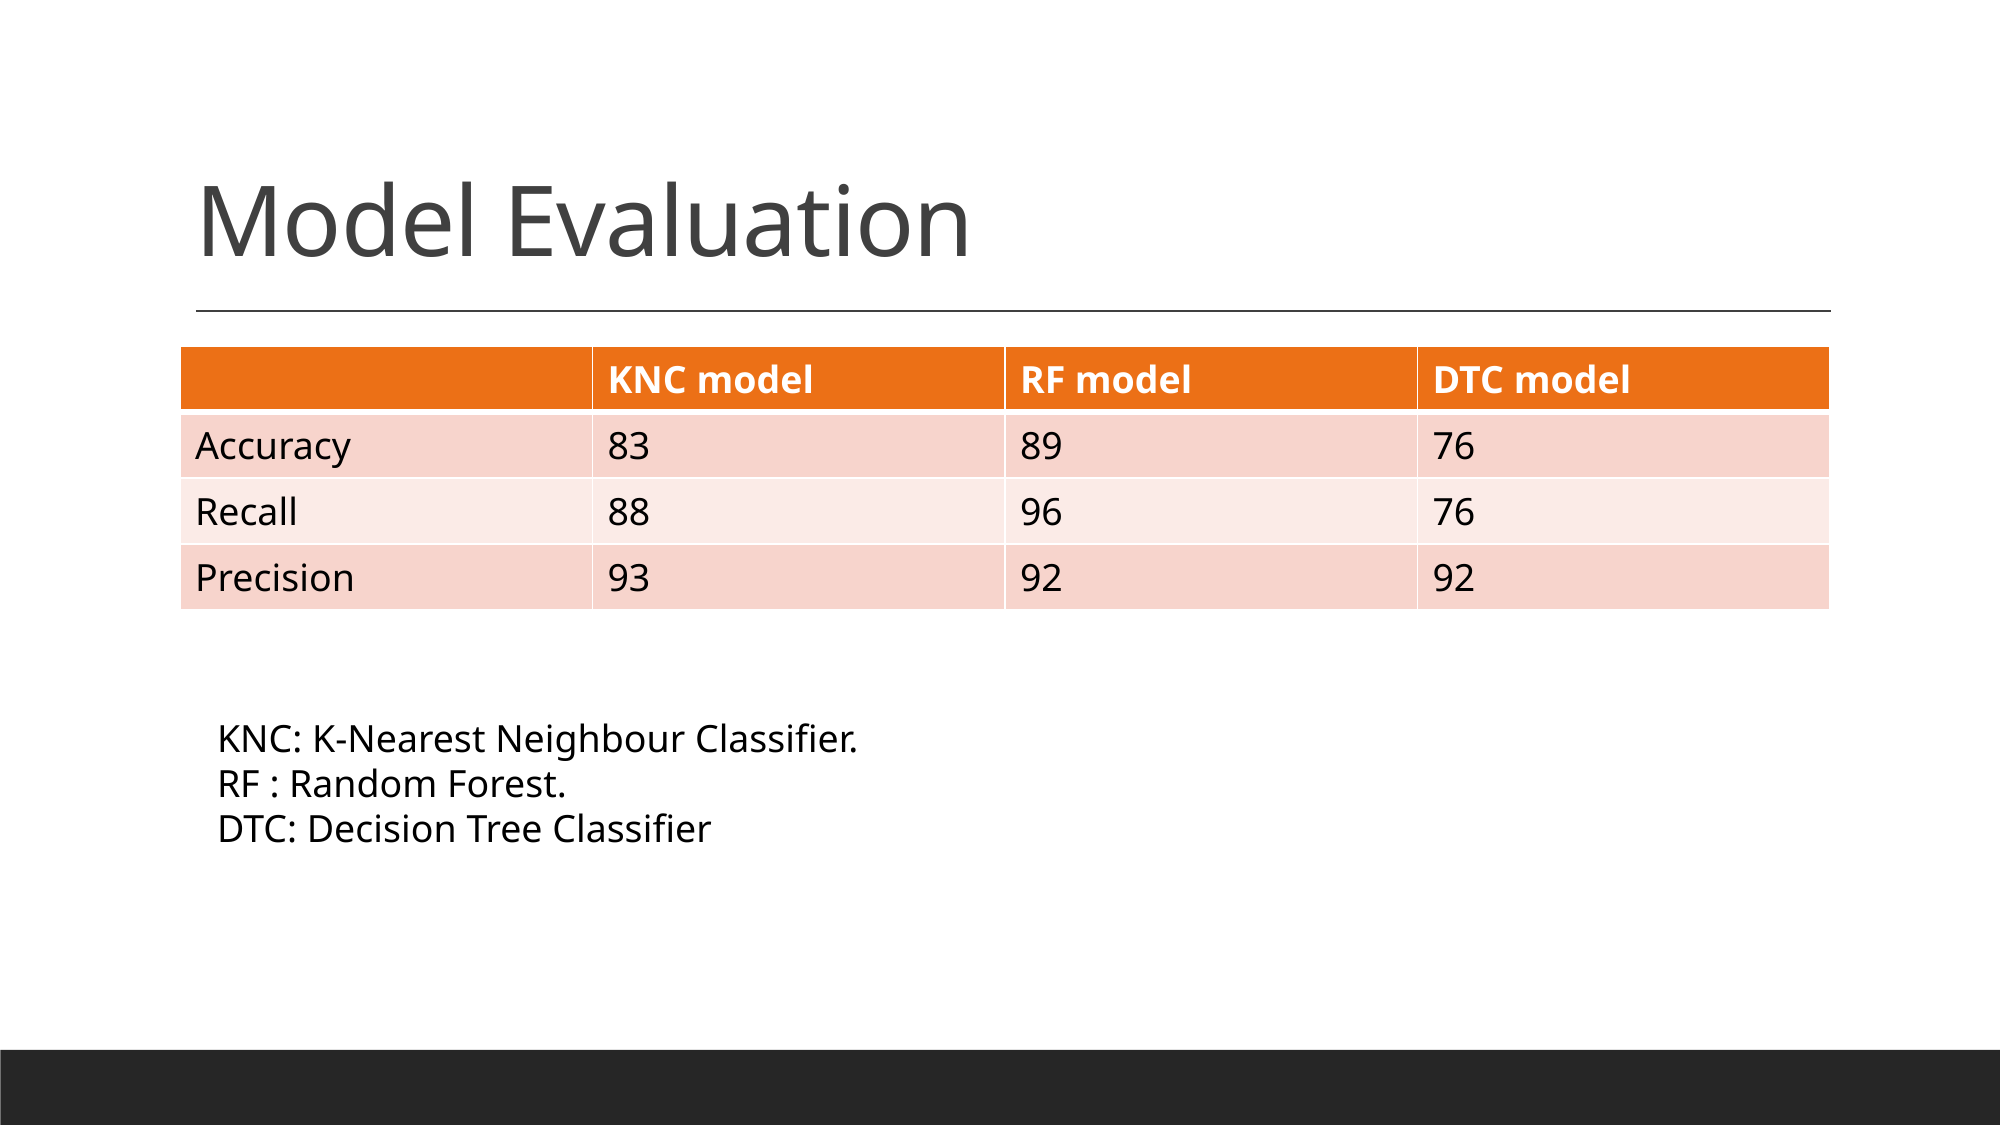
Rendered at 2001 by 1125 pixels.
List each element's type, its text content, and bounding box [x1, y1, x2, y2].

table_cell Precision [181, 545, 592, 609]
title Model Evaluation [180, 47, 1830, 285]
table_cell 96 [1006, 479, 1417, 543]
table_cell Accuracy [181, 415, 592, 477]
table_cell 76 [1418, 479, 1829, 543]
table_header DTC model [1418, 347, 1829, 409]
table_cell Recall [181, 479, 592, 543]
table_cell 83 [593, 415, 1004, 477]
table_header KNC model [593, 347, 1004, 409]
table_header RF model [1006, 347, 1417, 409]
table_cell 92 [1418, 545, 1829, 609]
table_cell 88 [593, 479, 1004, 543]
text_box KNC: K-Nearest Neighbour Classifier. RF : Random Forest. DTC: Decision Tree Classifier [202, 707, 1575, 903]
table_cell 89 [1006, 415, 1417, 477]
table_cell 76 [1418, 415, 1829, 477]
table_cell 92 [1006, 545, 1417, 609]
table_header [181, 347, 592, 409]
table_cell 93 [593, 545, 1004, 609]
